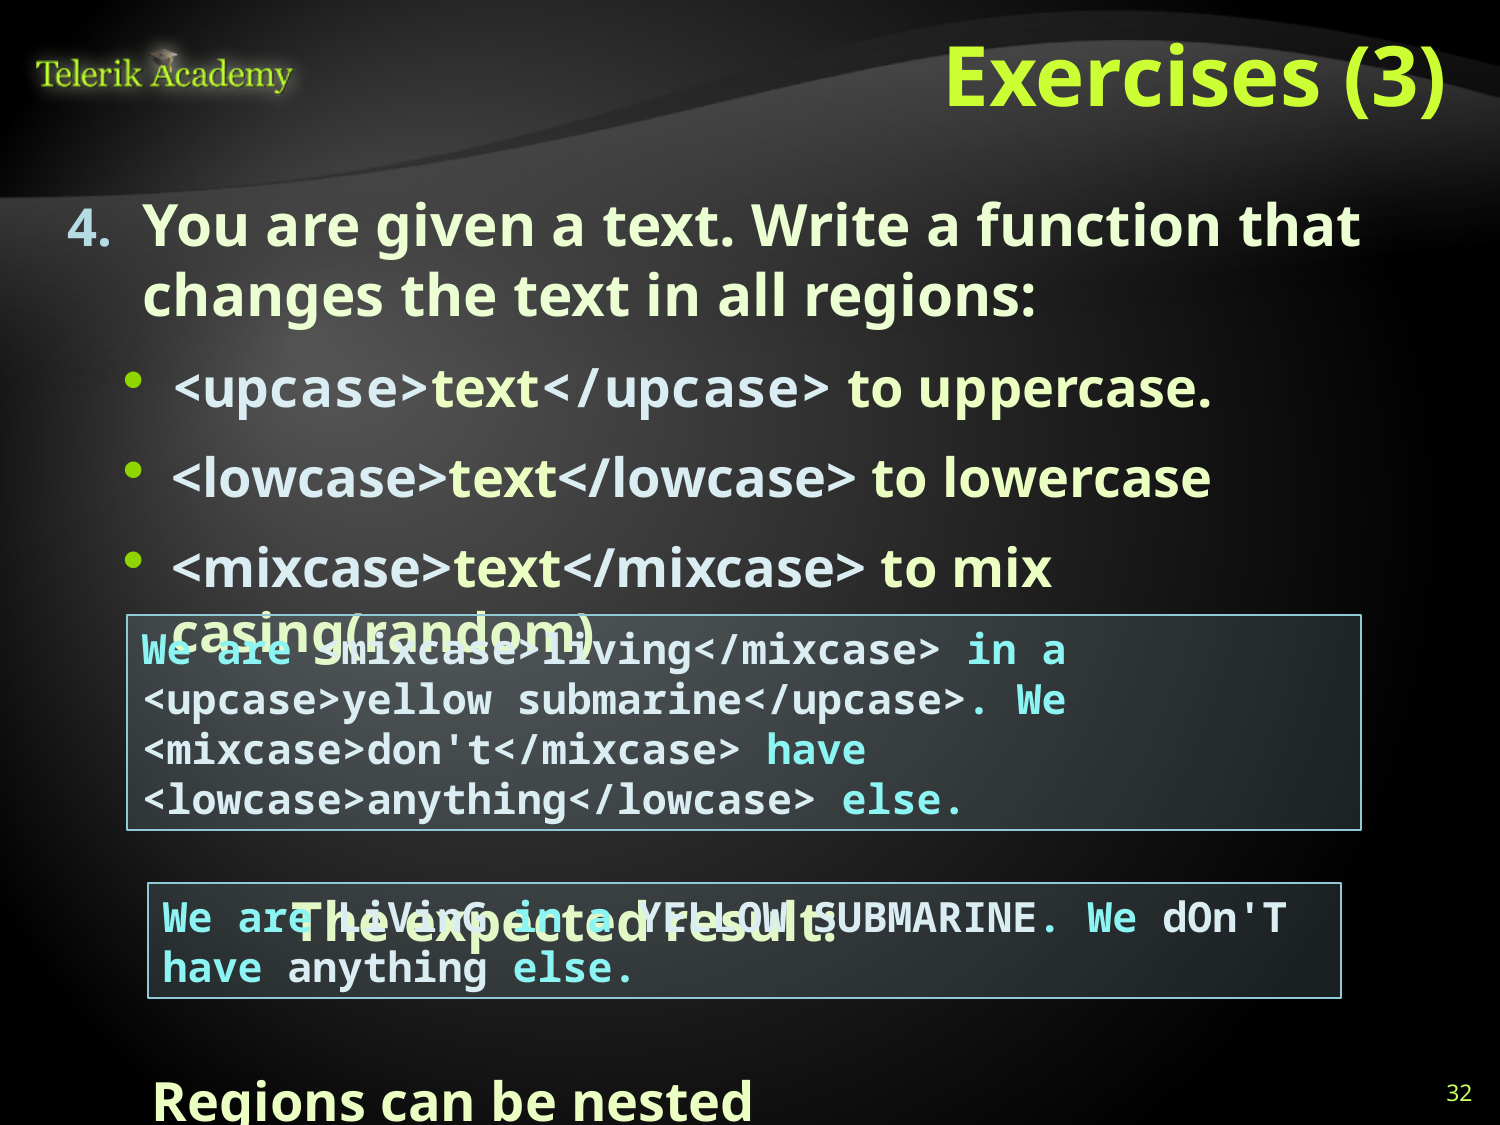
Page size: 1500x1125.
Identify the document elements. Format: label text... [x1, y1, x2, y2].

slide_number 32 [1412, 1074, 1488, 1113]
picture [0, 0, 1500, 1125]
title Exercises (3) [300, 12, 1463, 150]
list You are given a text. Write a function that changes the text in all regions: <upcase>text</upcase> to uppercase. <lowcase>text</lowcase> to lowercase <mixcase>text</mixcase> to mix casing(random) The expected result: Regions can be nested [53, 180, 1447, 1079]
text_box We are LiVinG in a YELLOW SUBMARINE. We dOn'T have anything else. [147, 883, 1341, 999]
text_box We are <mixcase>living</mixcase> in a <upcase>yellow submarine</upcase>. We <mixcase>don't</mixcase> have <lowcase>anything</lowcase> else. [126, 615, 1362, 831]
